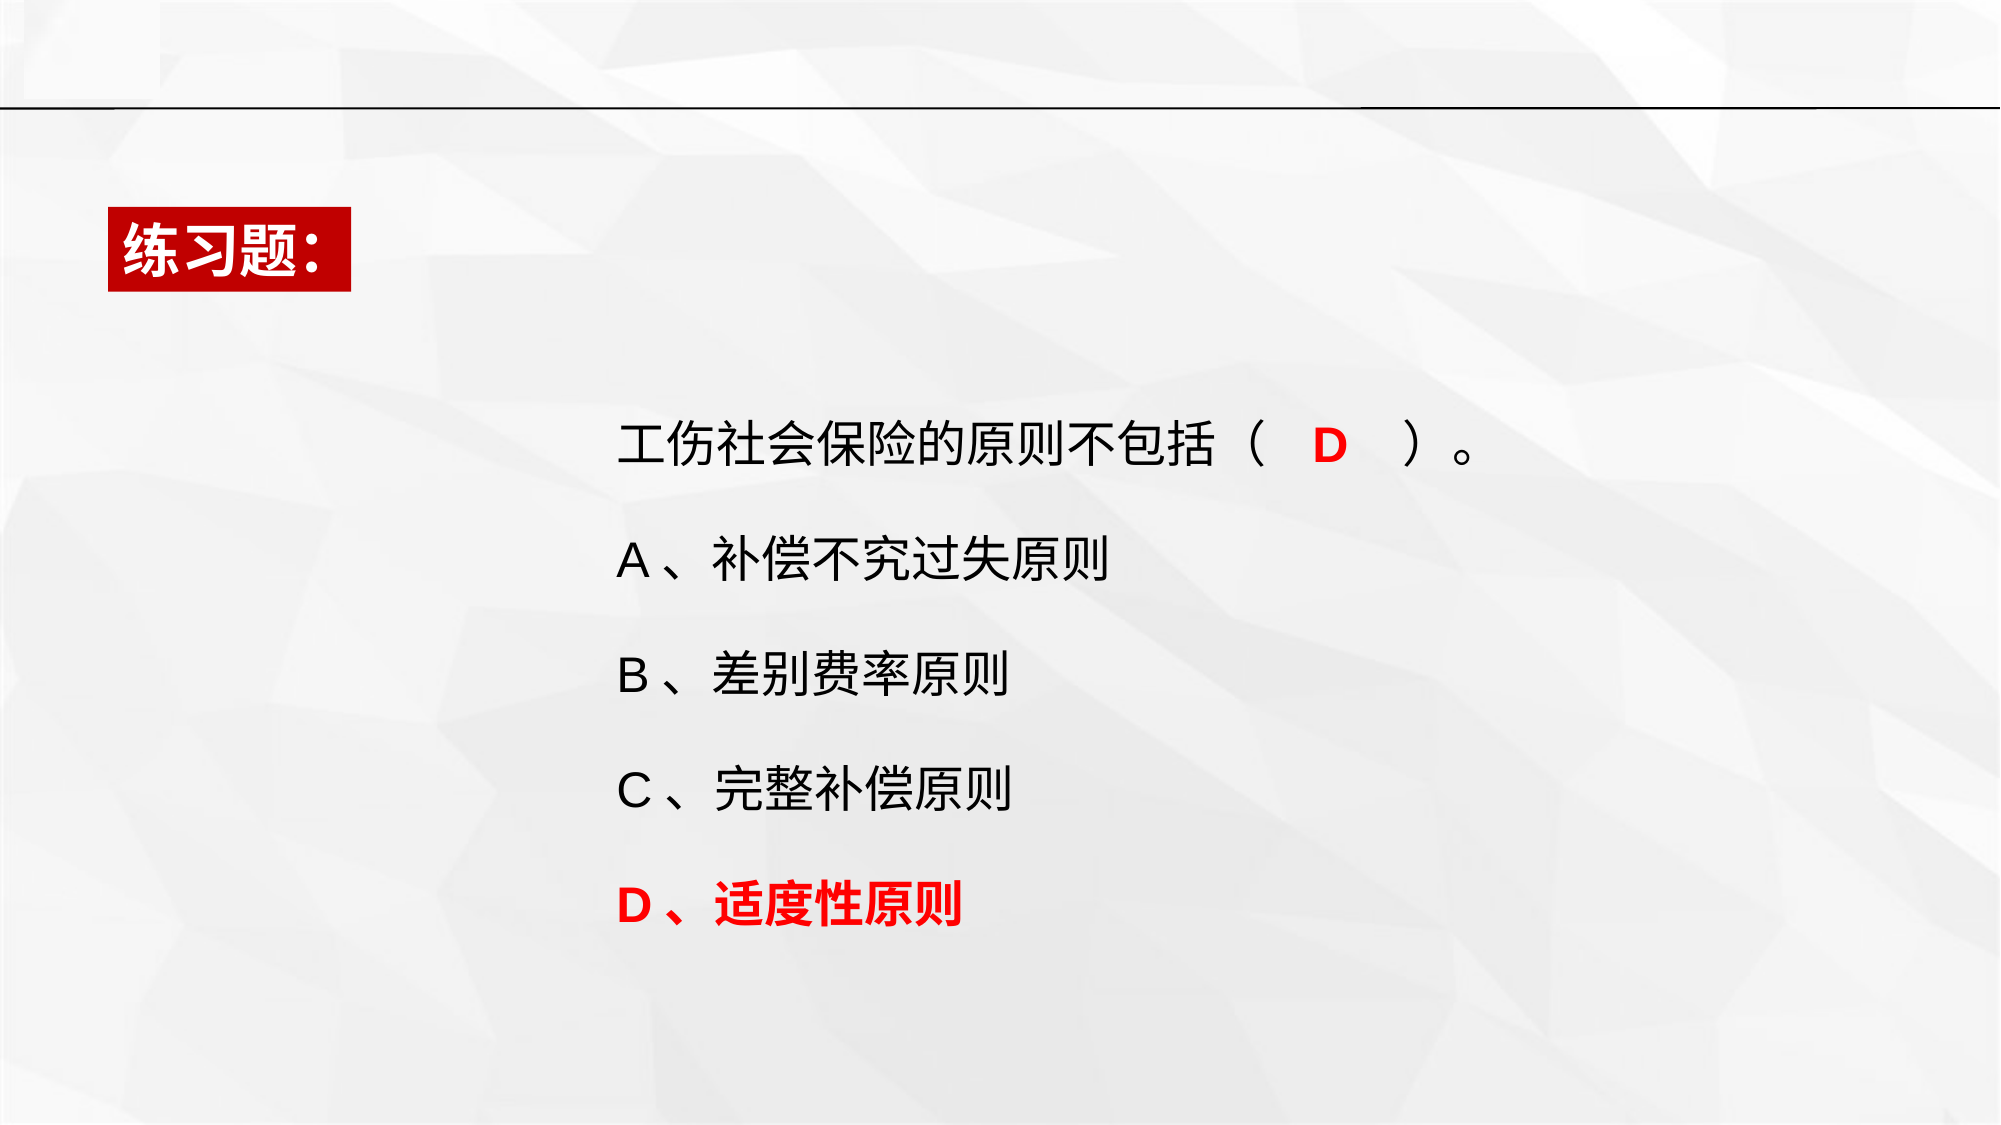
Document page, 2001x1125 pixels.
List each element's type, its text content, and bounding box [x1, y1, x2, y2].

subtitle 工伤社会保险的原则不包括（ D ）。 A、补偿不究过失原则 B、差别费率原则 C、完整补偿原则 D、适度性原则 [601, 292, 1575, 1023]
picture [4, 0, 160, 111]
text_box 练习题： [108, 206, 352, 292]
